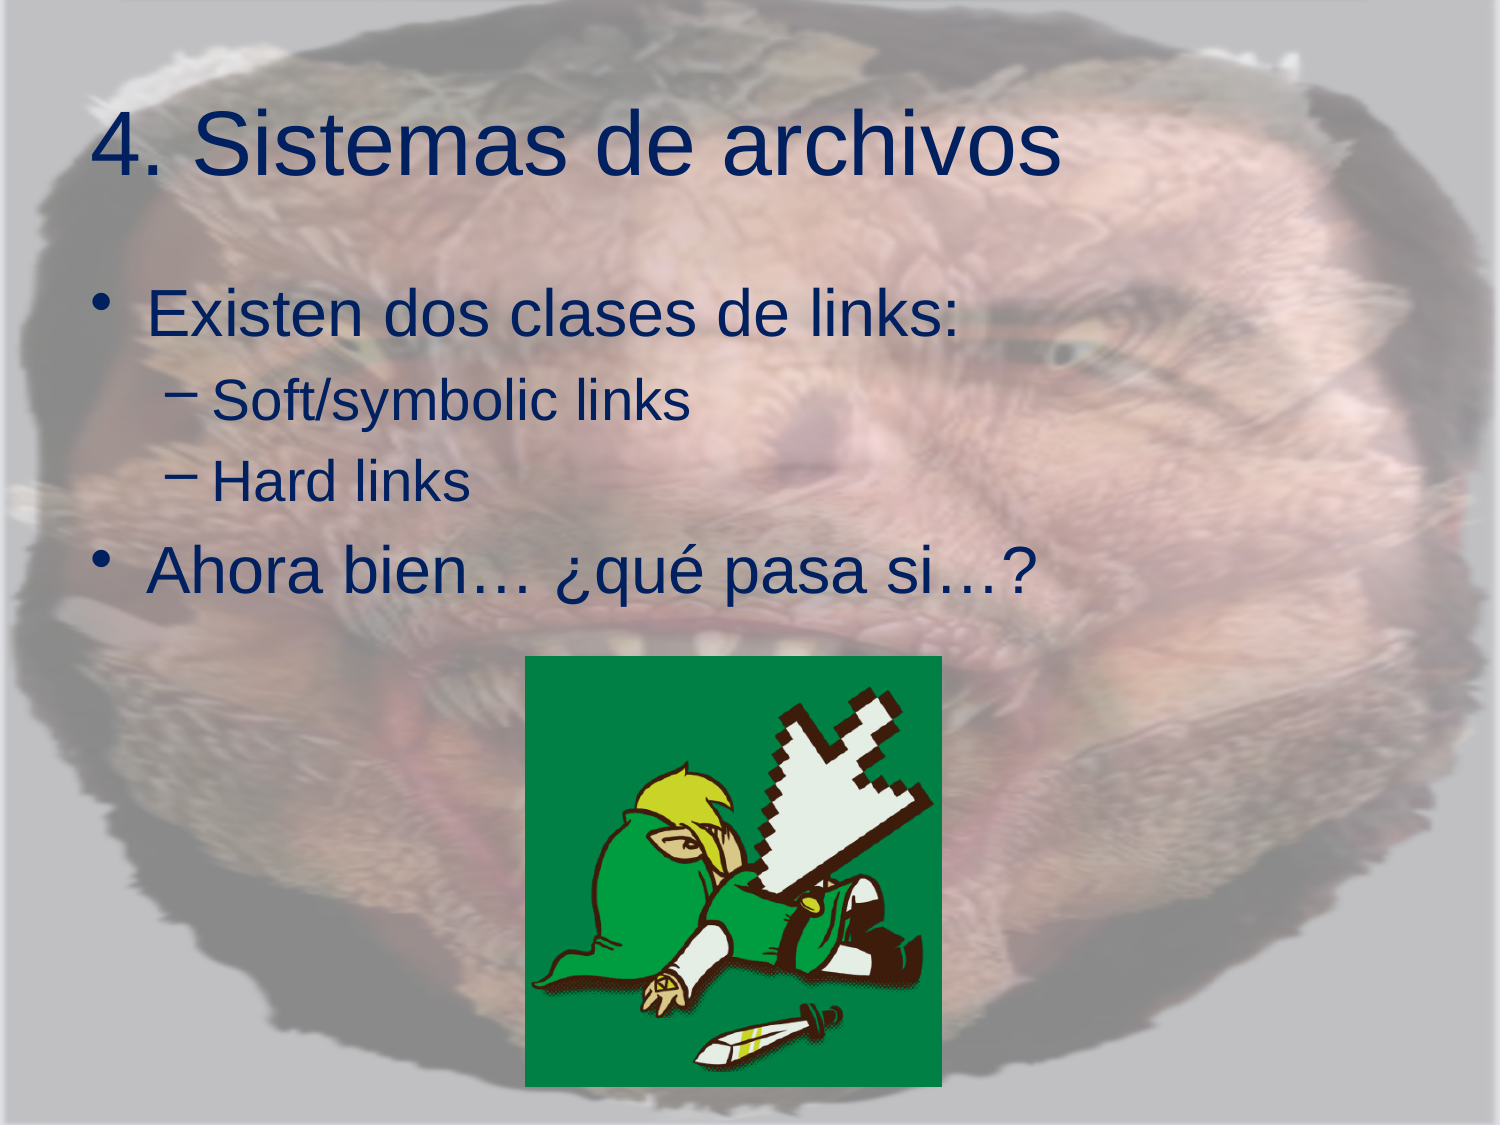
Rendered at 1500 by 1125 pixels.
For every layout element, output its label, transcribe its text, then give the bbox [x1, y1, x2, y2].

title 4. Sistemas de archivos [75, 45, 1425, 233]
picture [525, 656, 942, 1088]
list Existen dos clases de links: Soft/symbolic links Hard links Ahora bien… ¿qué pasa si…? [75, 262, 1425, 1005]
